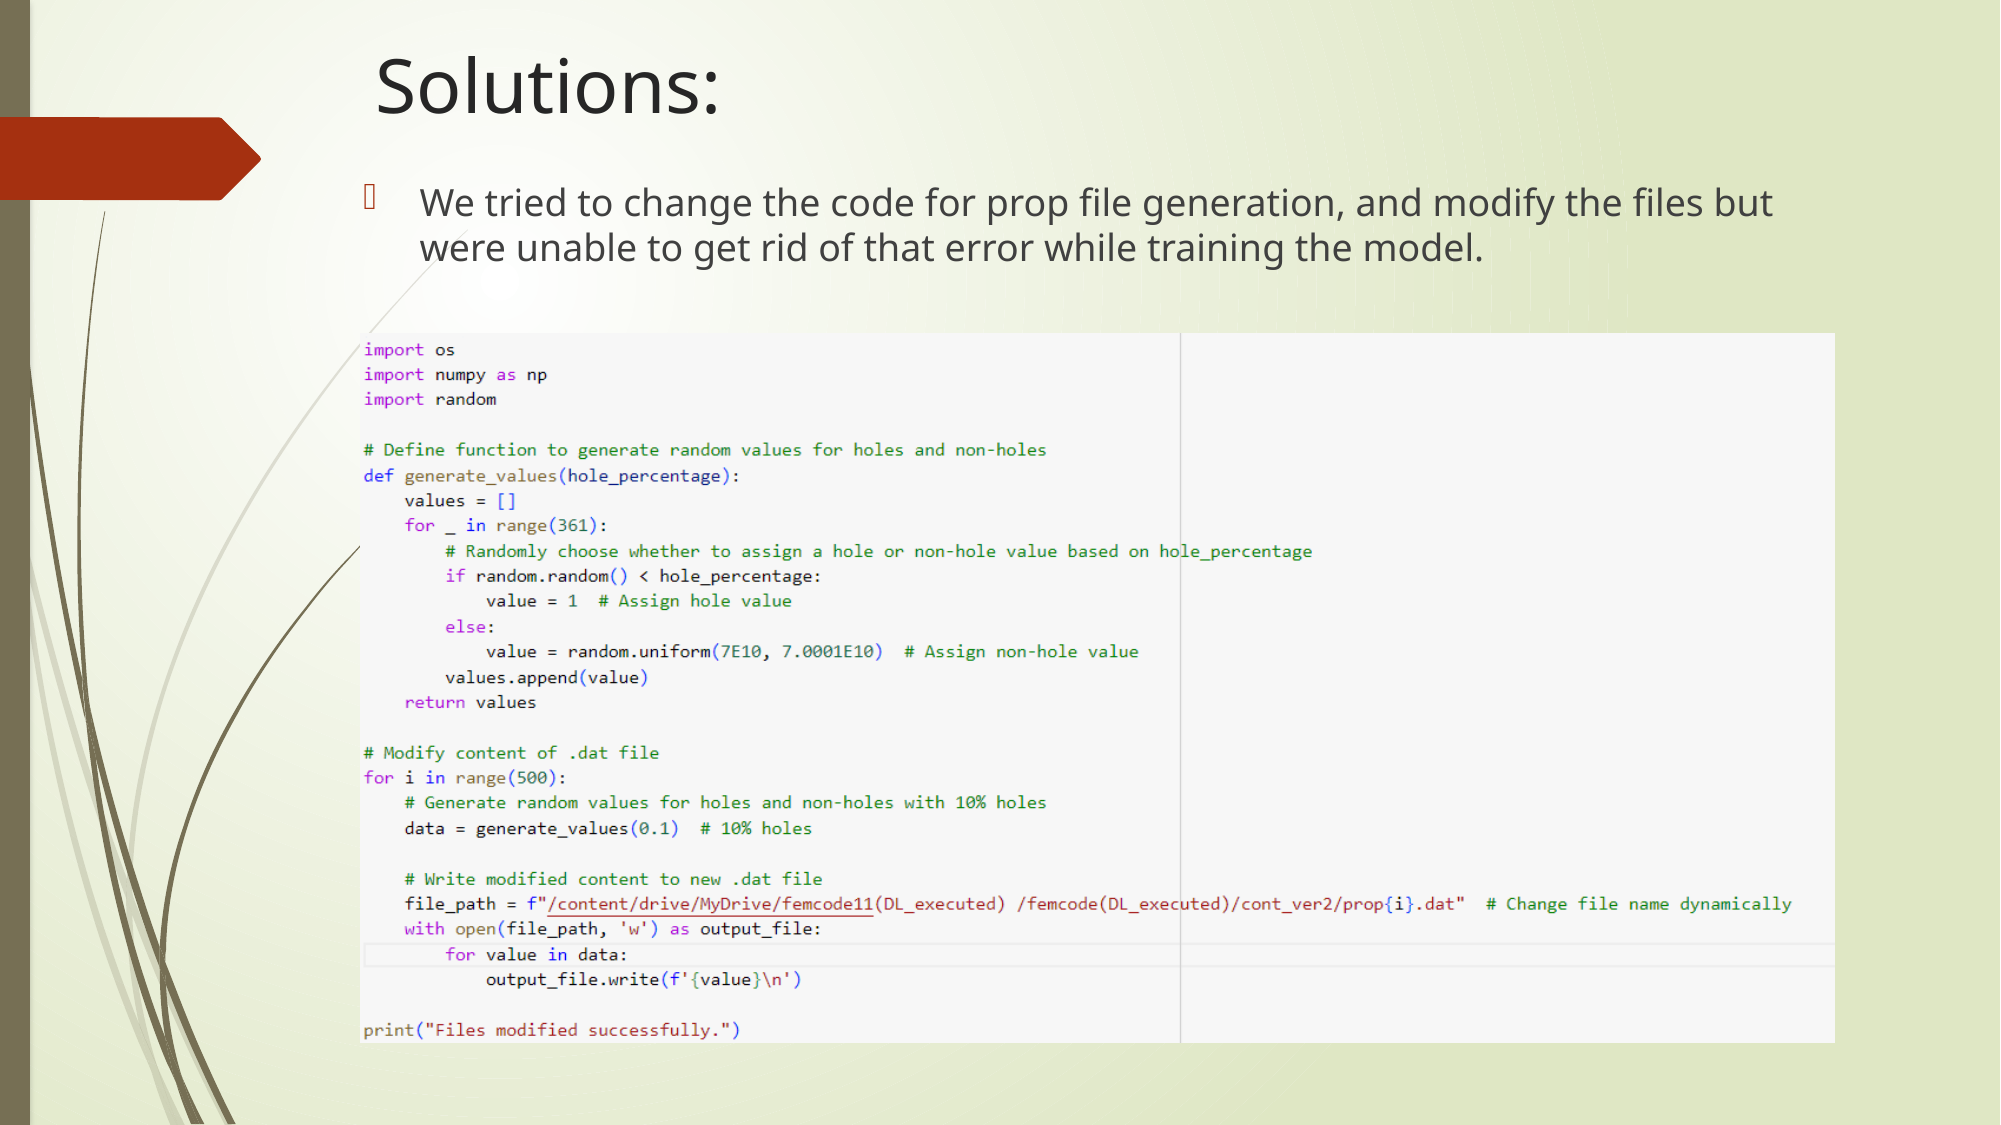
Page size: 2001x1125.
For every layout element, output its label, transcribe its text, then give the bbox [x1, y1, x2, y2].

picture [360, 333, 1836, 1043]
title Solutions: [360, 31, 1823, 242]
list We tried to change the code for prop file generation, and modify the files but were unable to get rid of that error while training the model. [348, 170, 1811, 791]
